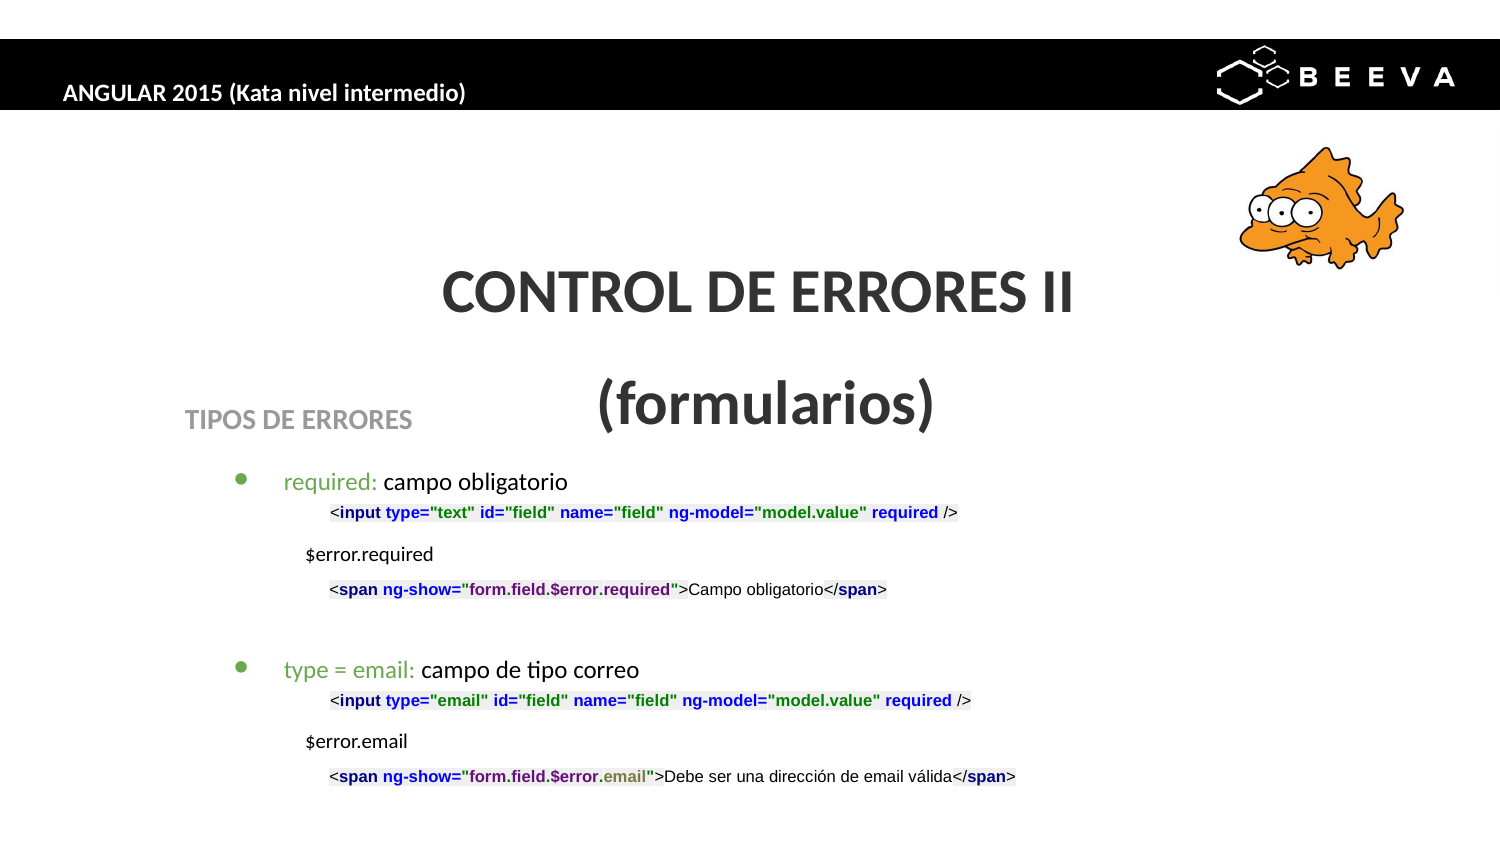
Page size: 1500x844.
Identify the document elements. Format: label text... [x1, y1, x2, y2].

list $error.email [290, 716, 814, 758]
list type = email: campo de tipo correo [193, 630, 709, 690]
text_box <input type="text" id="field" name="field" ng-model="model.value" required /> [315, 496, 1341, 525]
text_box [0, 40, 1500, 109]
text_box <span ng-show="form.field.$error.email">Debe ser una dirección de email válida</span> [314, 762, 1107, 790]
list ANGULAR 2015 (Kata nivel intermedio) [47, 53, 1062, 96]
list TIPOS DE ERRORES [169, 392, 757, 435]
text_box <span ng-show="form.field.$error.required">Campo obligatorio</span> [314, 574, 1107, 603]
picture [1217, 44, 1455, 105]
list $error.required [290, 528, 814, 571]
picture [1161, 126, 1500, 297]
list required: campo obligatorio [193, 443, 643, 503]
list CONTROL DE ERRORES II (formularios) [129, 204, 1404, 382]
text_box <input type="email" id="field" name="field" ng-model="model.value" required /> [315, 684, 1341, 712]
